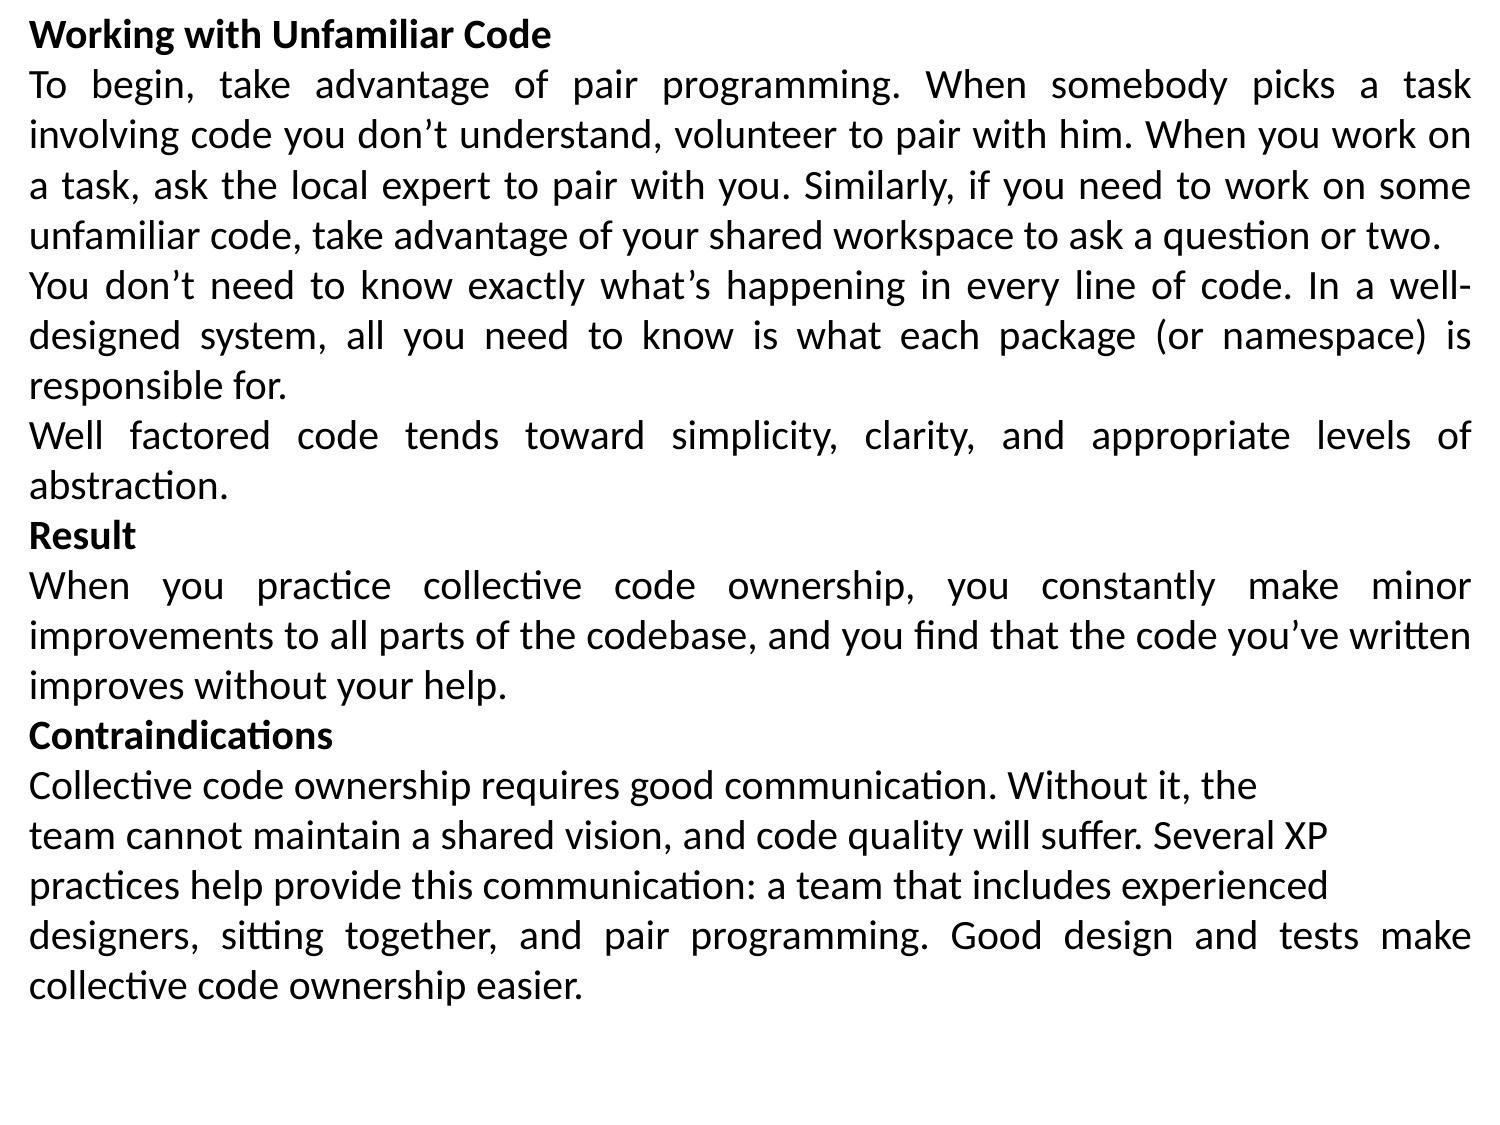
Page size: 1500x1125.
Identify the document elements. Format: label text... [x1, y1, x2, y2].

text_box Working with Unfamiliar Code To begin, take advantage of pair programming. When somebody picks a task involving code you don’t understand, volunteer to pair with him. When you work on a task, ask the local expert to pair with you. Similarly, if you need to work on some unfamiliar code, take advantage of your shared workspace to ask a question or two. You don’t need to know exactly what’s happening in every line of code. In a well-designed system, all you need to know is what each package (or namespace) is responsible for. Well factored code tends toward simplicity, clarity, and appropriate levels of abstraction. Result When you practice collective code ownership, you constantly make minor improvements to all parts of the codebase, and you find that the code you’ve written improves without your help. Contraindications Collective code ownership requires good communication. Without it, the team cannot maintain a shared vision, and code quality will suffer. Several XP practices help provide this communication: a team that includes experienced designers, sitting together, and pair programming. Good design and tests make collective code ownership easier. [13, 0, 1488, 1016]
